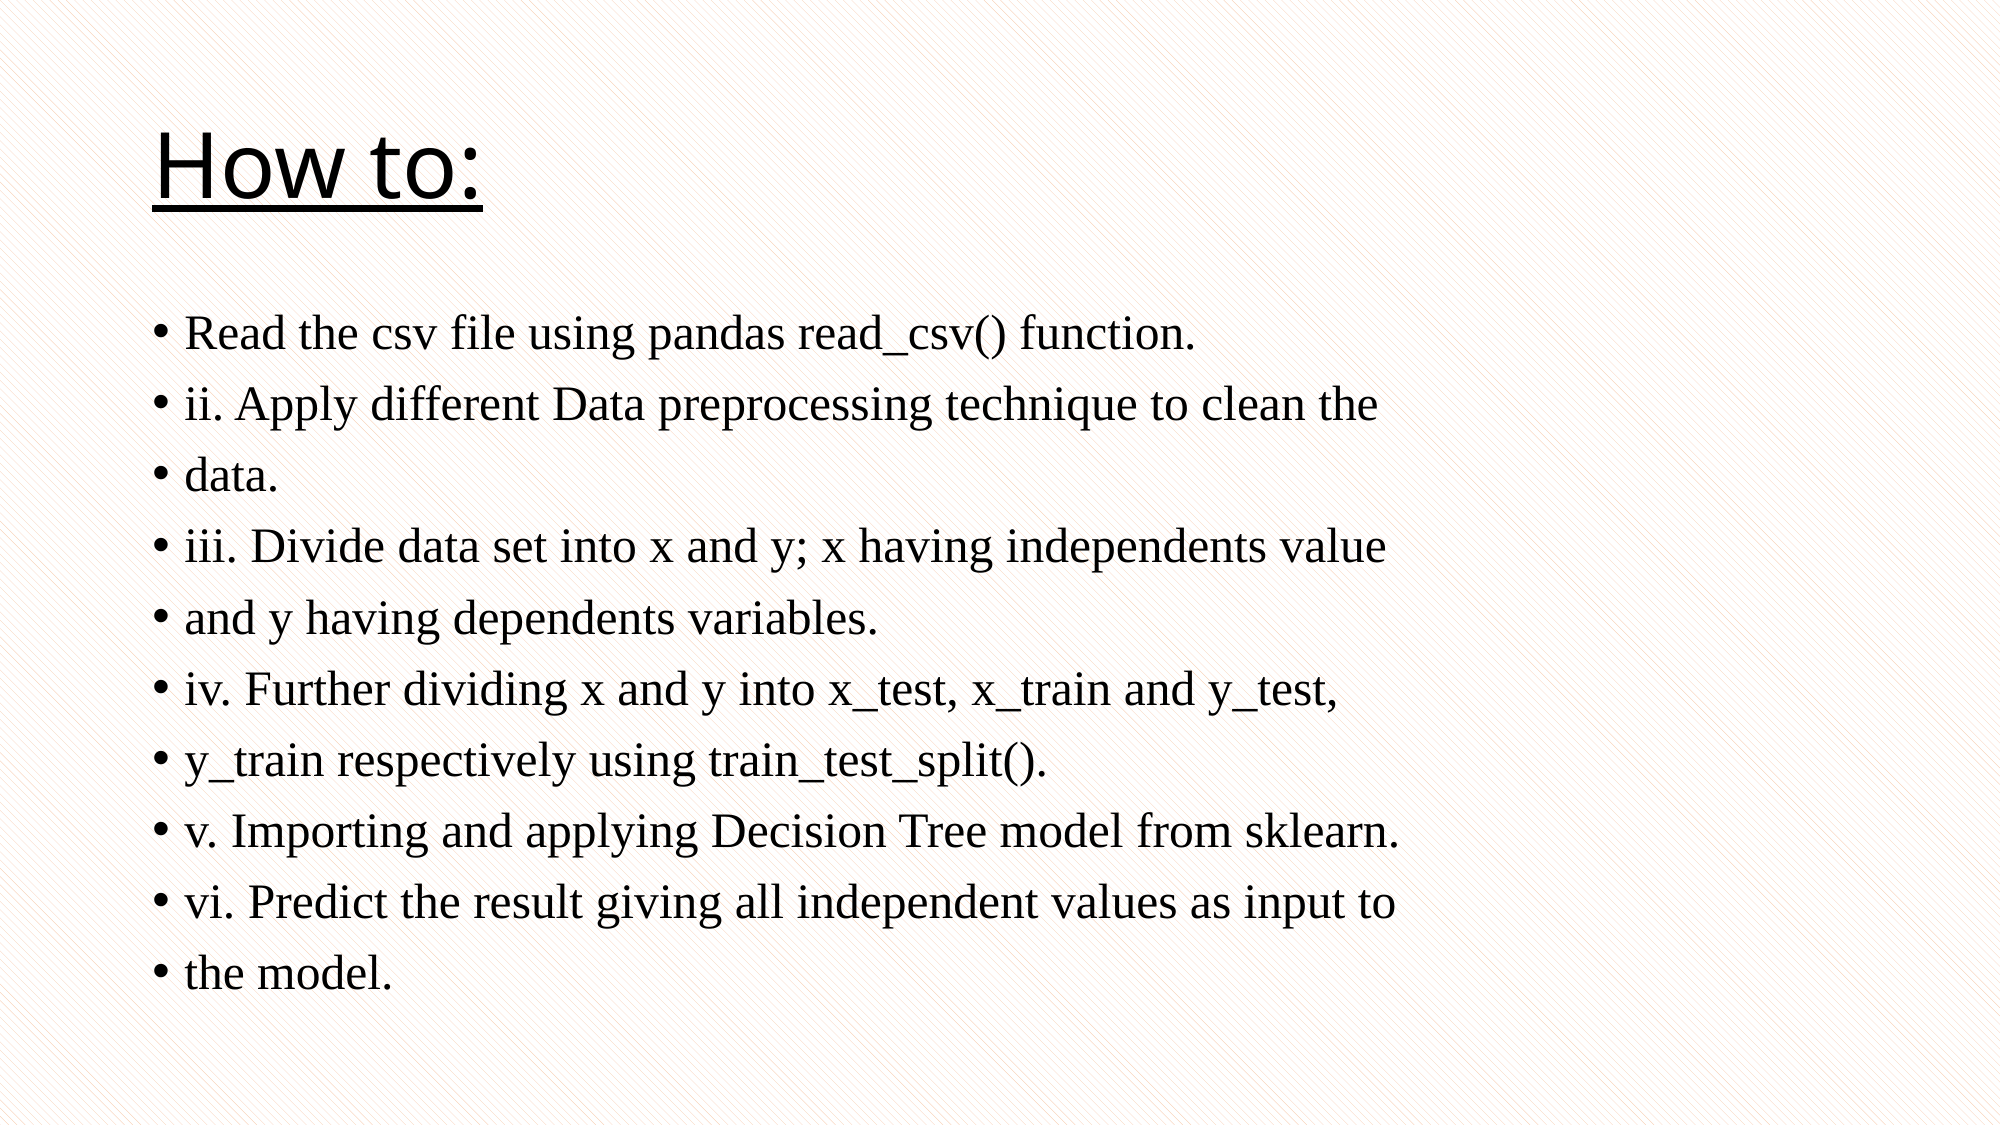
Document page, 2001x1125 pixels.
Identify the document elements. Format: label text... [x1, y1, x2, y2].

title How to: [137, 59, 1863, 278]
list Read the csv file using pandas read_csv() function. ii. Apply different Data preprocessing technique to clean the data. iii. Divide data set into x and y; x having independents value and y having dependents variables. iv. Further dividing x and y into x_test, x_train and y_test, y_train respectively using train_test_split(). v. Importing and applying Decision Tree model from sklearn. vi. Predict the result giving all independent values as input to the model. [137, 299, 1863, 1014]
